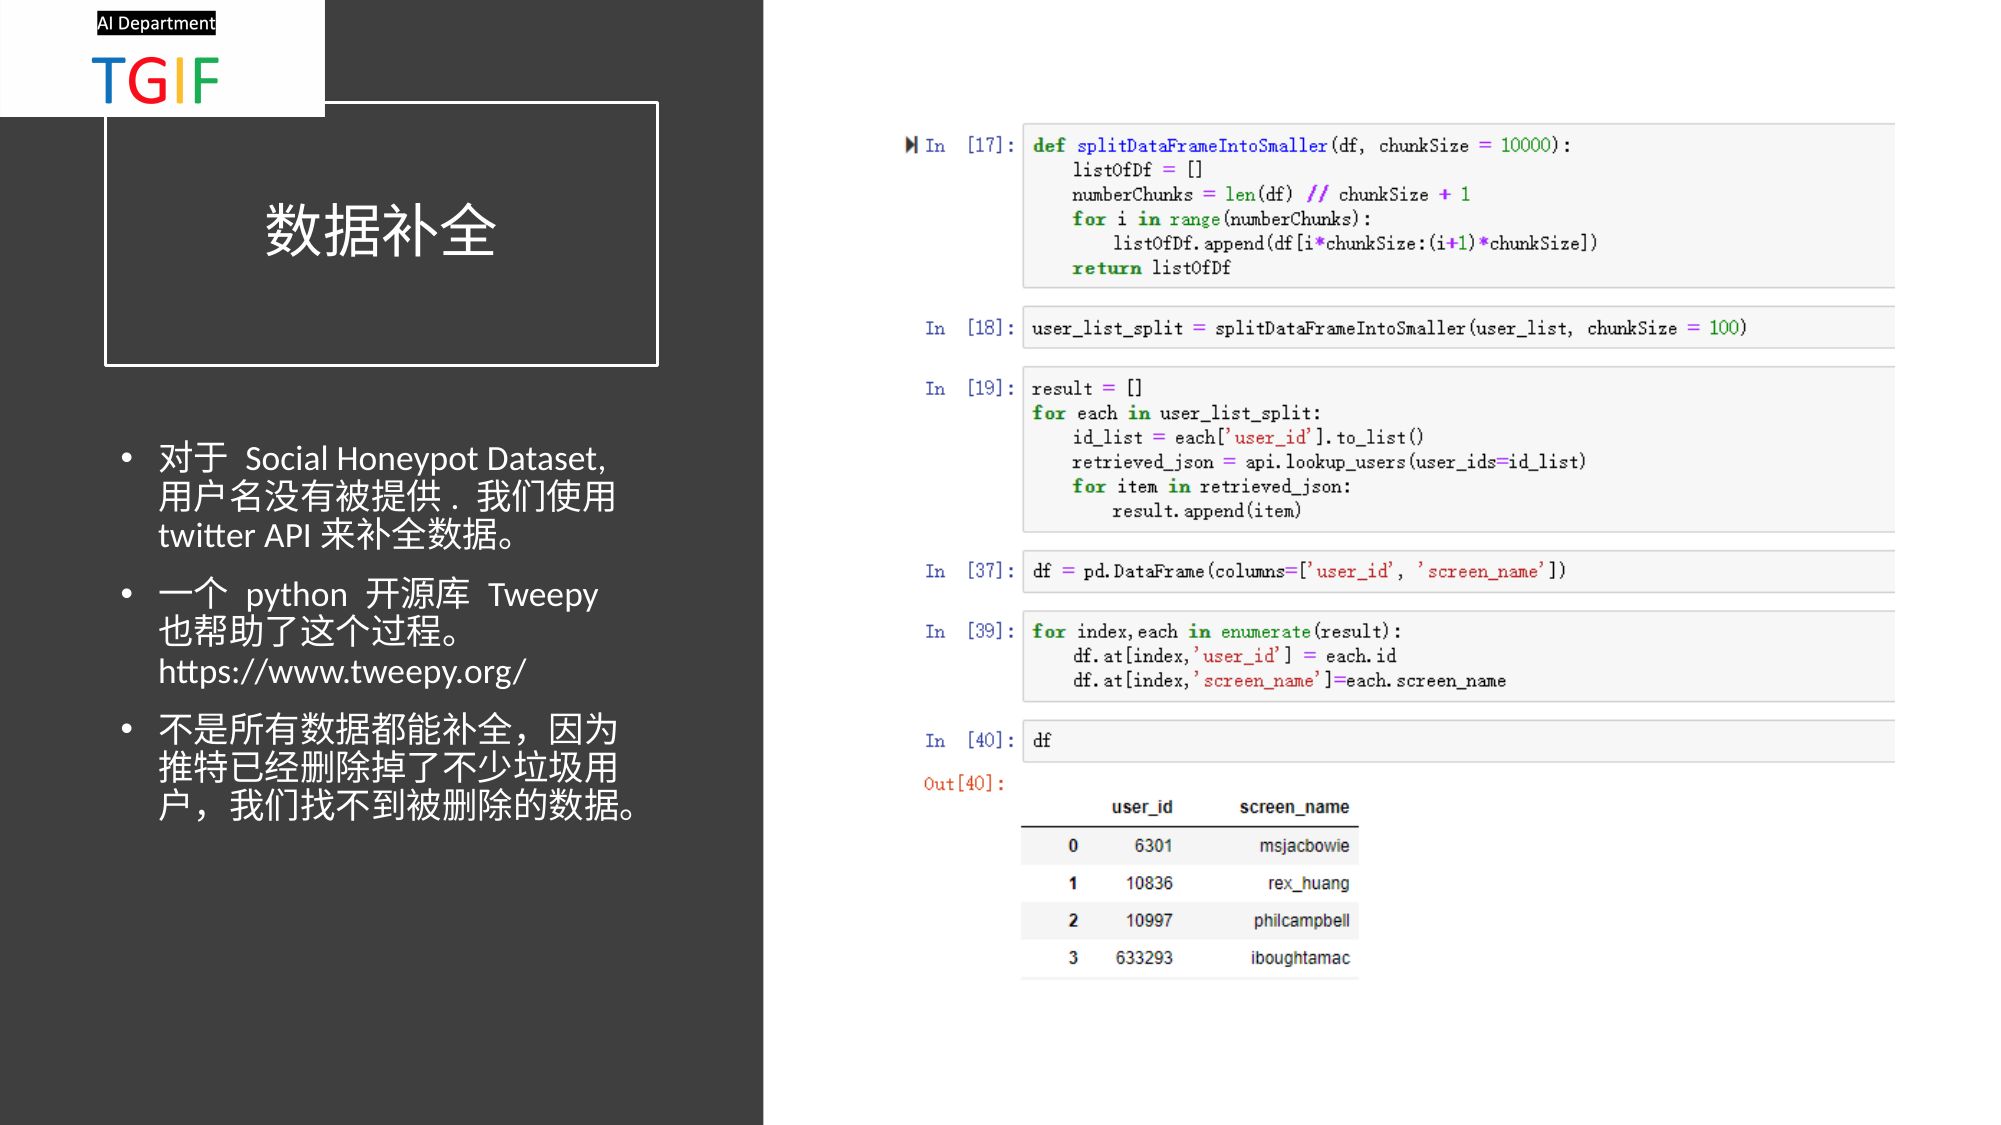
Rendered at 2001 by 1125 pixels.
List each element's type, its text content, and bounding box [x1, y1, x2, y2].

text_box [0, 0, 764, 1125]
list 对于 Social Honeypot Dataset, 用户名没有被提供. 我们使用 twitter API来补全数据。 一个 python 开源库 Tweepy 也帮助了这个过程。 https://www.tweepy.org/ 不是所有数据都能补全，因为推特已经删除掉了不少垃圾用户，我们找不到被删除的数据。 [105, 432, 658, 994]
picture [0, 0, 325, 117]
picture [869, 119, 1895, 980]
title 数据补全 [105, 102, 658, 366]
